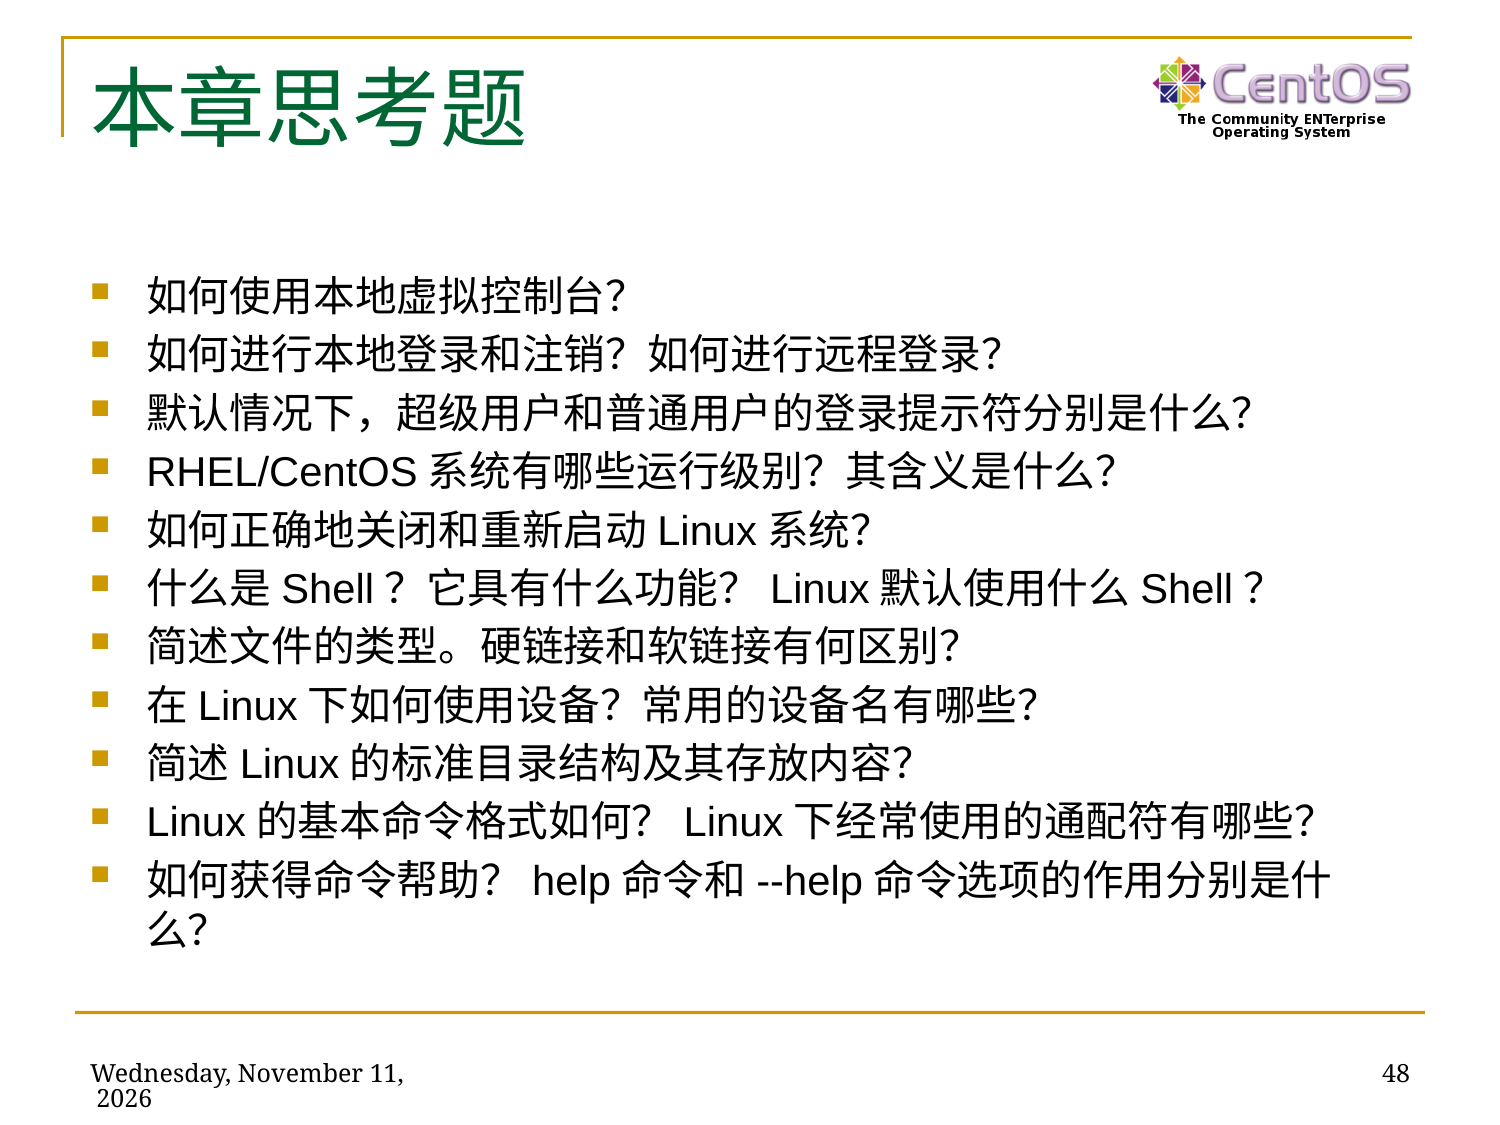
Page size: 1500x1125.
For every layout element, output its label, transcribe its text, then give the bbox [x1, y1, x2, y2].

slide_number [74, 1023, 426, 1100]
slide_number 48 [1074, 1023, 1426, 1100]
title 本章思考题 [74, 45, 1426, 233]
list 如何使用本地虚拟控制台？ 如何进行本地登录和注销？如何进行远程登录？ 默认情况下，超级用户和普通用户的登录提示符分别是什么？ RHEL/CentOS系统有哪些运行级别？其含义是什么？ 如何正确地关闭和重新启动Linux系统？ 什么是Shell？它具有什么功能？Linux默认使用什么Shell？ 简述文件的类型。硬链接和软链接有何区别？ 在Linux下如何使用设备？常用的设备名有哪些？ 简述Linux的标准目录结构及其存放内容？ Linux的基本命令格式如何？Linux下经常使用的通配符有哪些？ 如何获得命令帮助？help命令和--help命令选项的作用分别是什么？ [74, 262, 1426, 1006]
